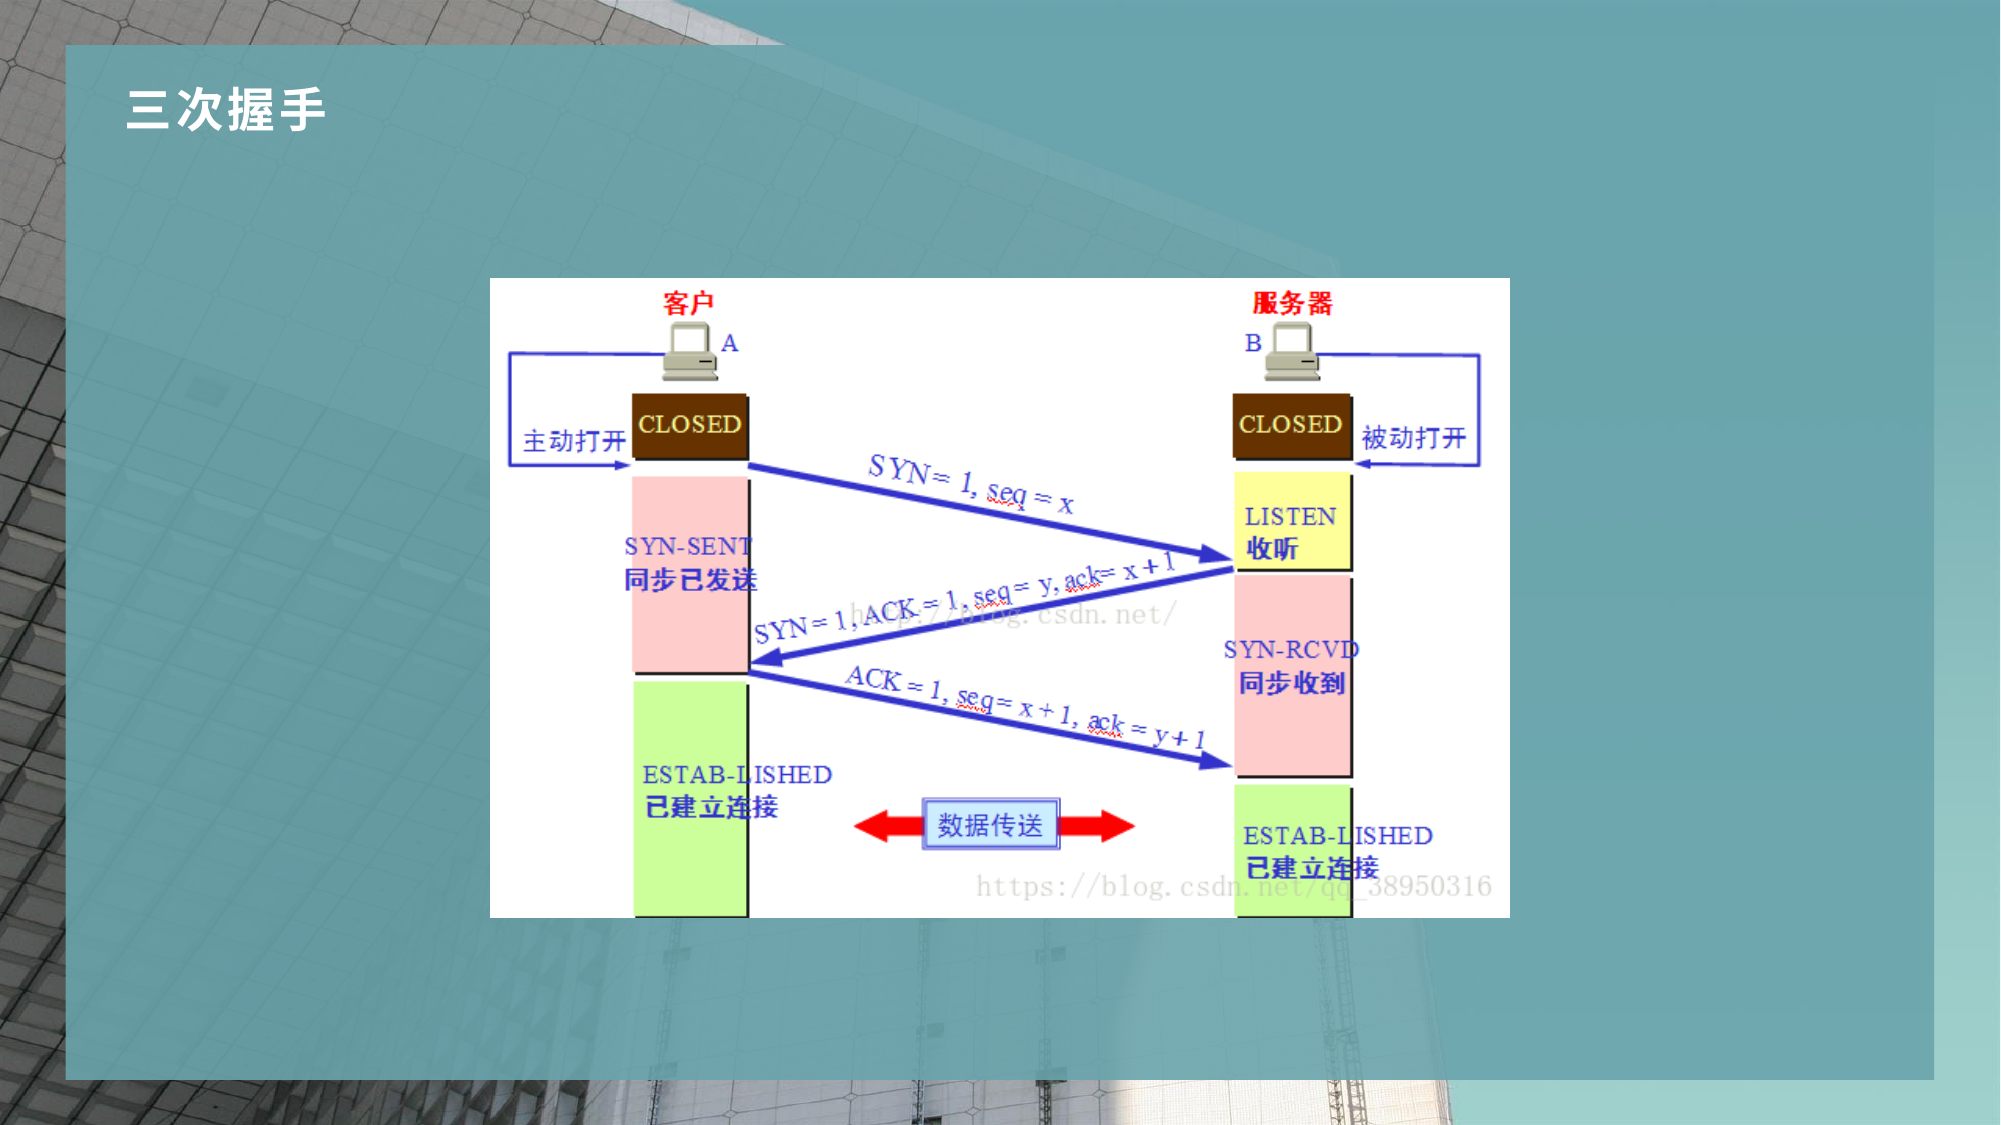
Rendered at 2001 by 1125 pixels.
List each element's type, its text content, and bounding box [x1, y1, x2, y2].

title 三次握手 [109, 72, 1891, 146]
picture [0, 0, 2001, 1125]
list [490, 278, 1510, 918]
